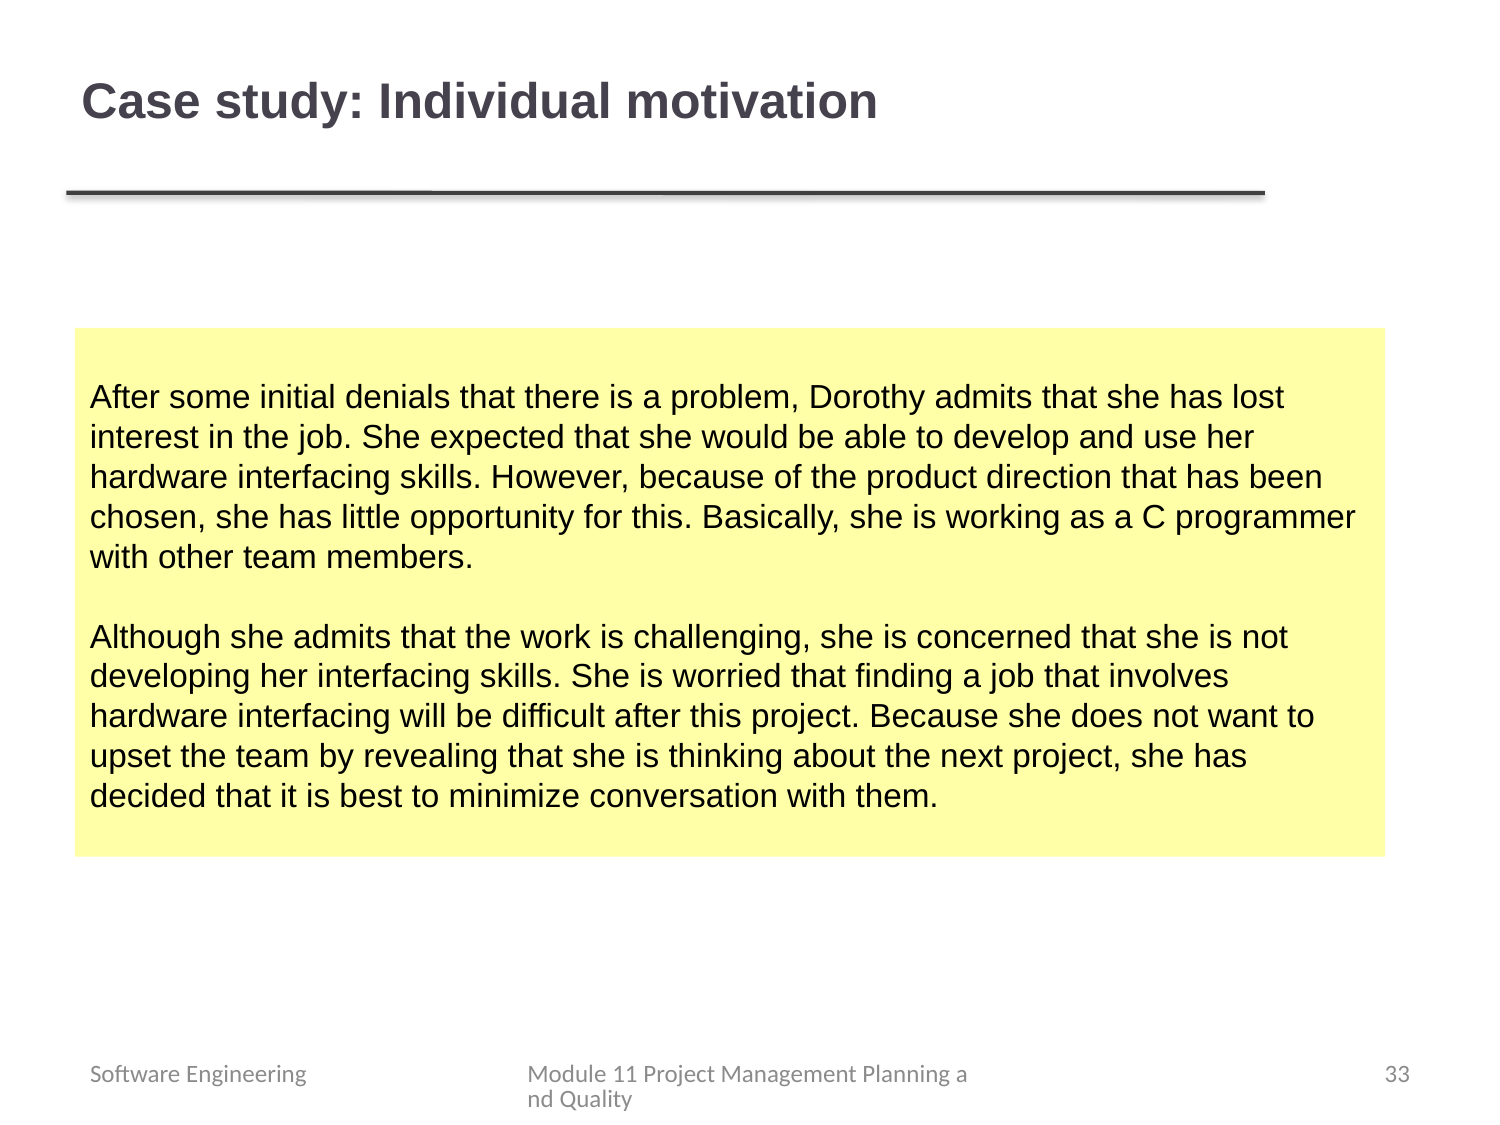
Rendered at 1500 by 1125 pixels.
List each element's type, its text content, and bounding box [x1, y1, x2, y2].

slide_number 33 [1074, 1042, 1425, 1103]
slide_number Software Engineering [75, 1042, 425, 1103]
title Case study: Individual motivation [66, 4, 1264, 193]
footer Module 11 Project Management Planning and Quality [512, 1042, 988, 1103]
text_box After some initial denials that there is a problem, Dorothy admits that she has lost interest in the job. She expected that she would be able to develop and use her hardware interfacing skills. However, because of the product direction that has been chosen, she has little opportunity for this. Basically, she is working as a C programmer with other team members. Although she admits that the work is challenging, she is concerned that she is not developing her interfacing skills. She is worried that finding a job that involves hardware interfacing will be difficult after this project. Because she does not want to upset the team by revealing that she is thinking about the next project, she has decided that it is best to minimize conversation with them. [74, 327, 1386, 857]
